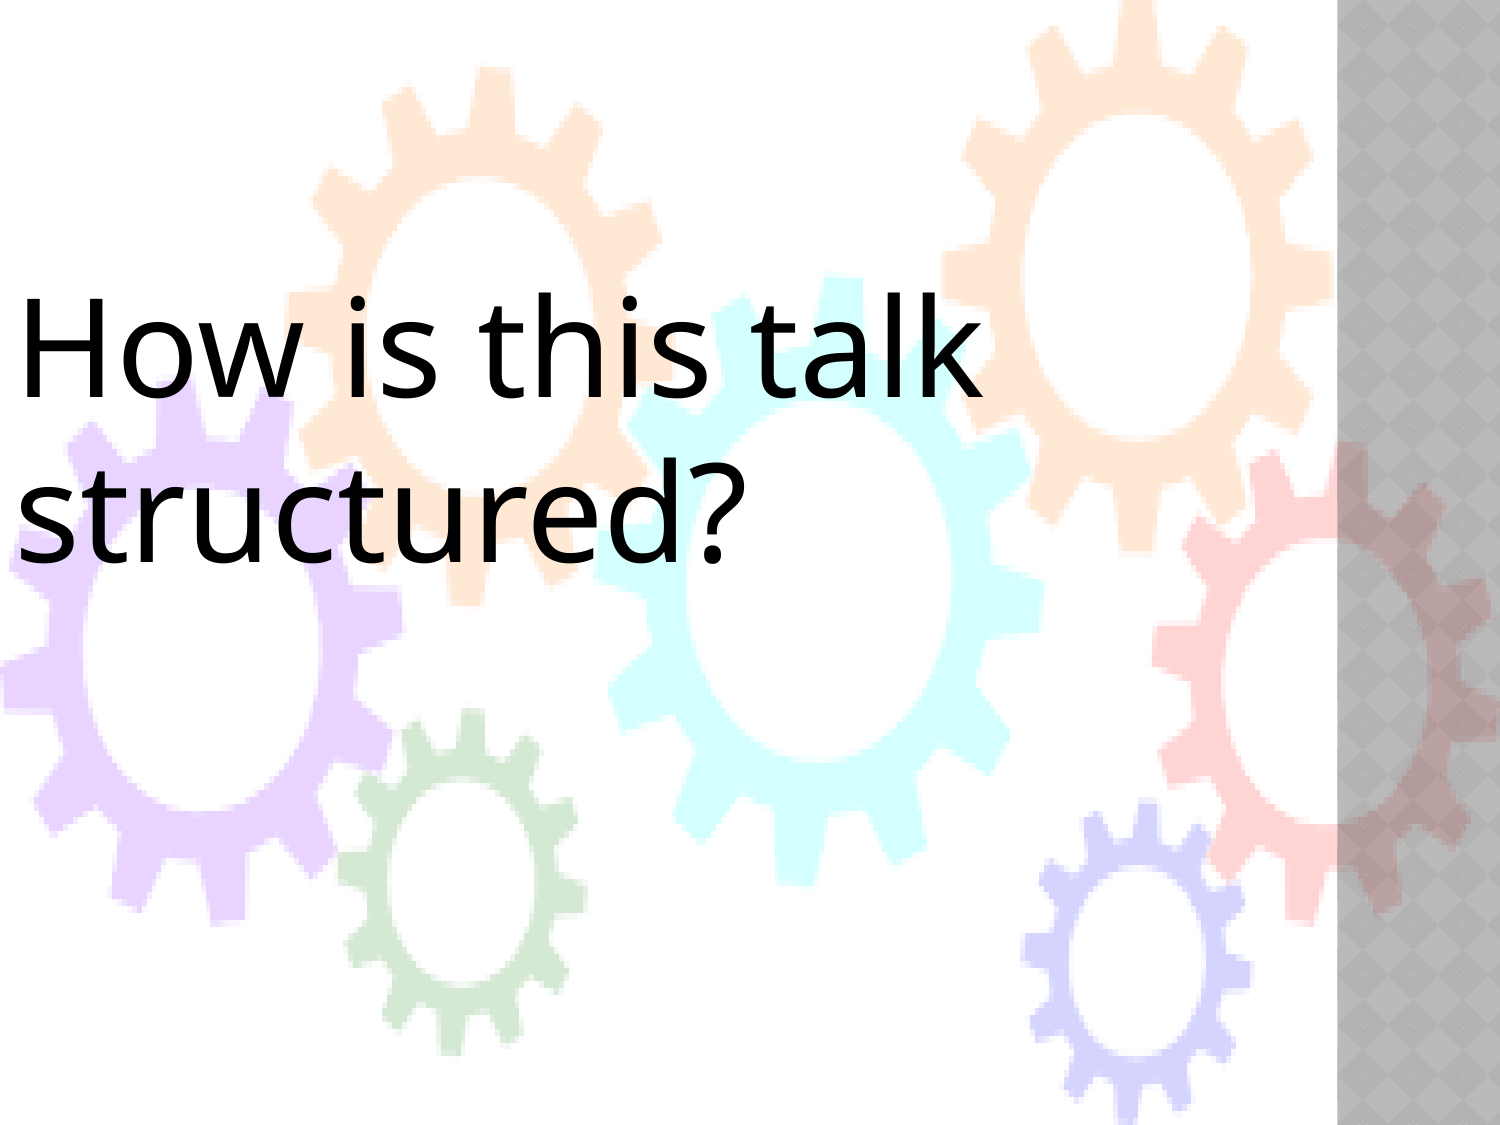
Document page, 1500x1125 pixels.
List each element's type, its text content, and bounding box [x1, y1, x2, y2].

list How is this talk structured? [0, 75, 1300, 663]
